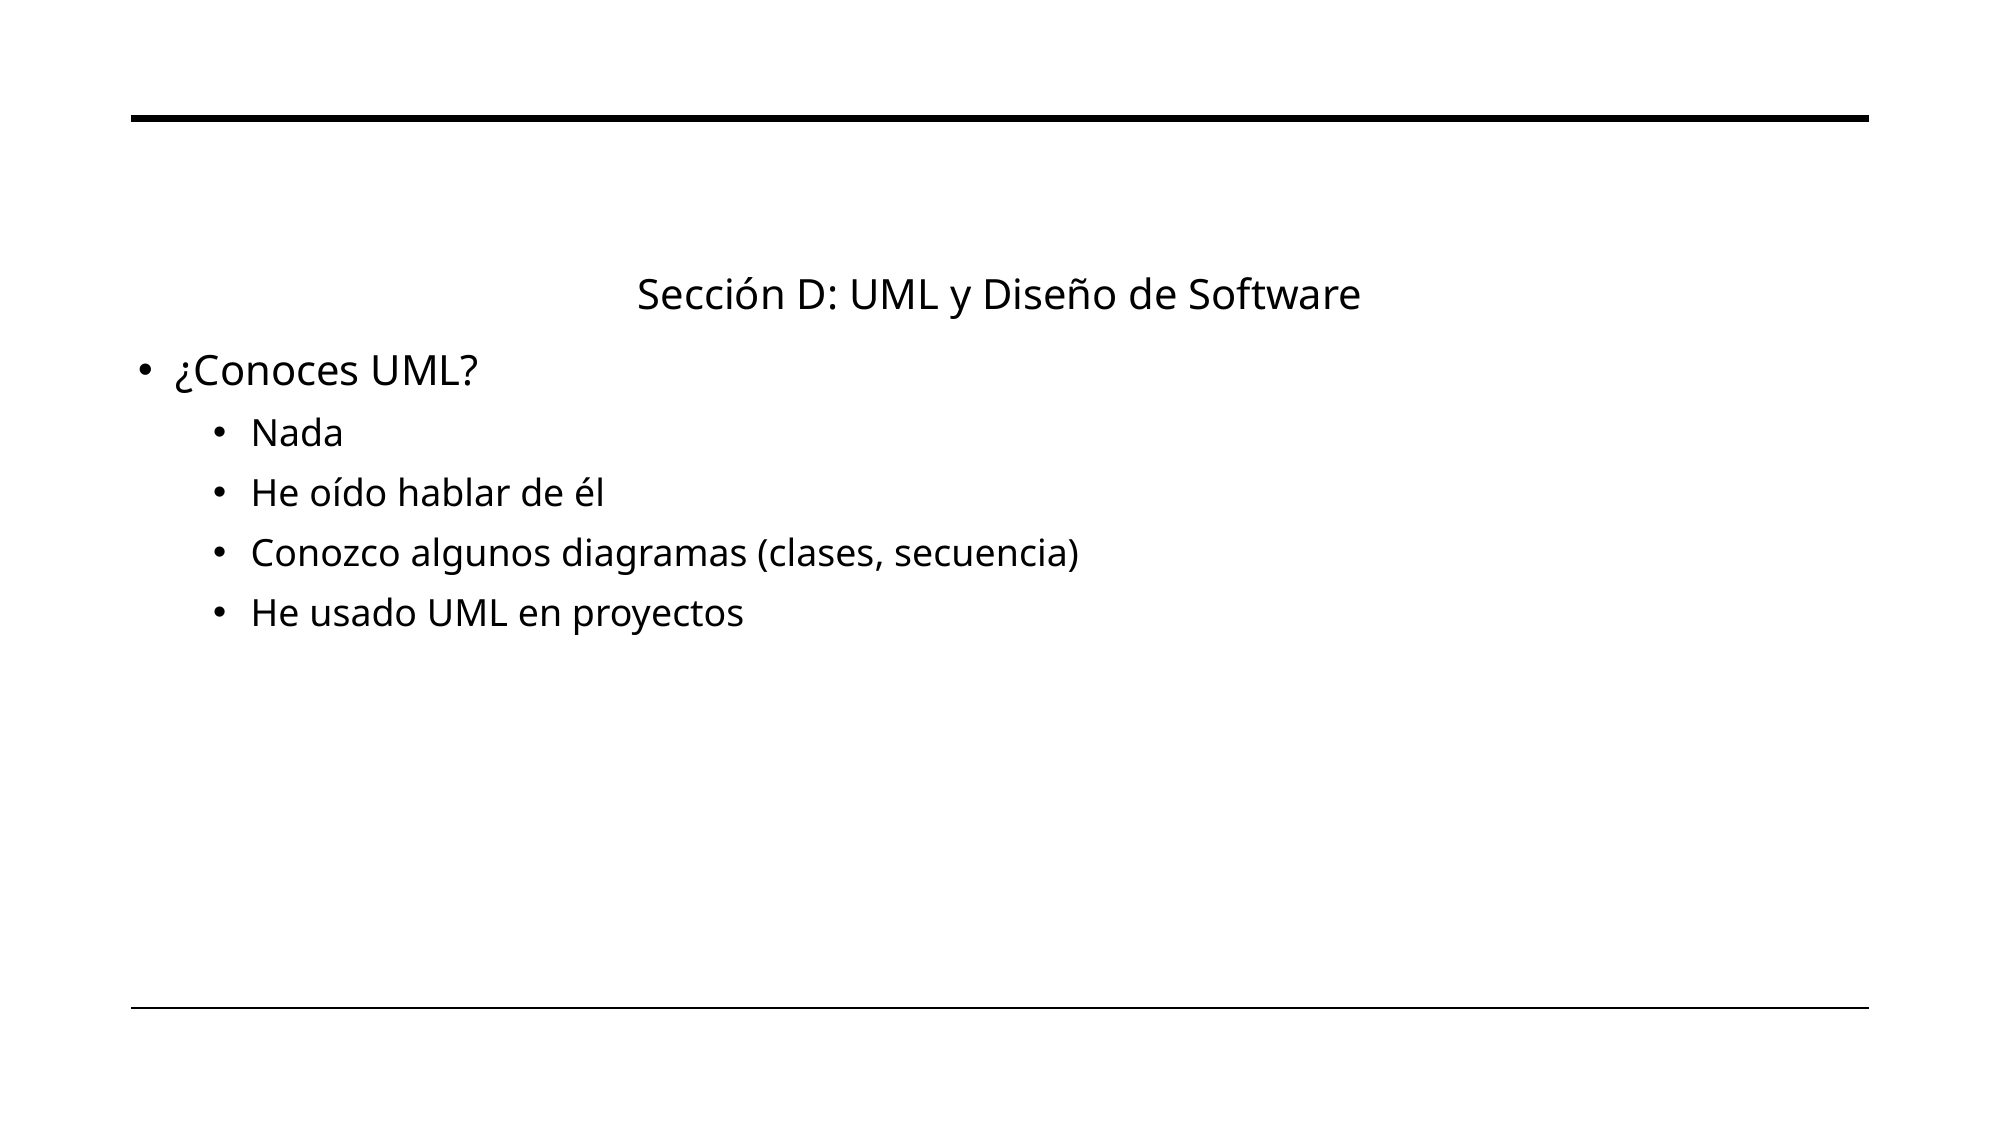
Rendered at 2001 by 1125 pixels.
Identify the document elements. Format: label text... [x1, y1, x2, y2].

list Sección D: UML y Diseño de Software ¿Conoces UML? Nada He oído hablar de él Conozco algunos diagramas (clases, secuencia) He usado UML en proyectos [123, 255, 1877, 870]
